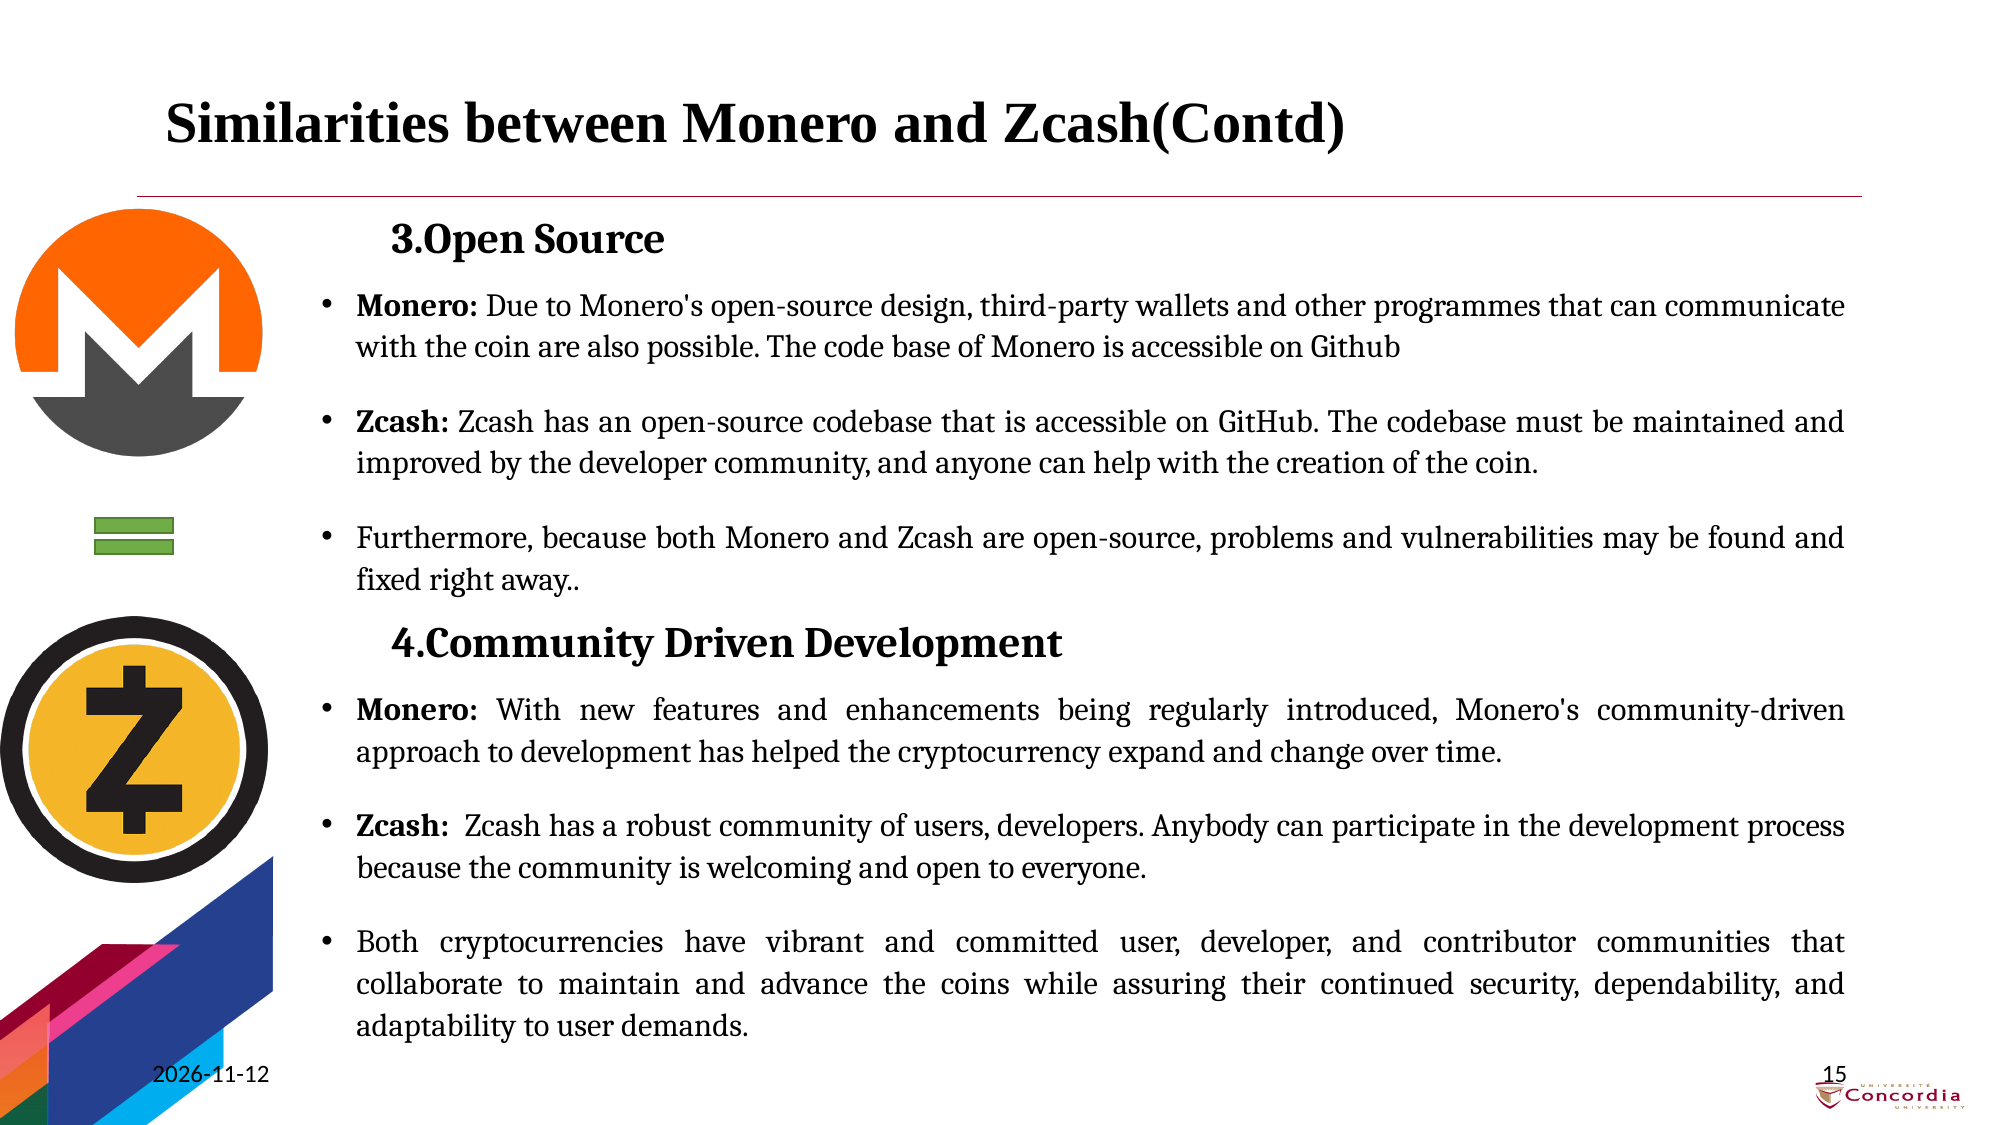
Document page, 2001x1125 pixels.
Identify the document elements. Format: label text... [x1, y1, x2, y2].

text_box [94, 517, 174, 534]
list 3.Open Source Monero: Due to Monero's open-source design, third-party wallets and other programmes that can communicate with the coin are also possible. The code base of Monero is accessible on Github Zcash: Zcash has an open-source codebase that is accessible on GitHub. The codebase must be maintained and improved by the developer community, and anyone can help with the creation of the coin. Furthermore, because both Monero and Zcash are open-source, problems and vulnerabilities may be found and fixed right away.. 4.Community Driven Development Monero: With new features and enhancements being regularly introduced, Monero's community-driven approach to development has helped the cryptocurrency expand and change over time. Zcash: Zcash has a robust community of users, developers. Anybody can participate in the development process because the community is welcoming and open to everyone. Both cryptocurrencies have vibrant and committed user, developer, and contributor communities that collaborate to maintain and advance the coins while assuring their continued security, dependability, and adaptability to user demands. [306, 208, 1863, 1063]
title Similarities between Monero and Zcash(Contd) [150, 62, 1863, 185]
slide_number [137, 1042, 588, 1103]
picture [0, 0, 2001, 1125]
text_box [94, 539, 174, 555]
slide_number 15 [1412, 1042, 1863, 1103]
